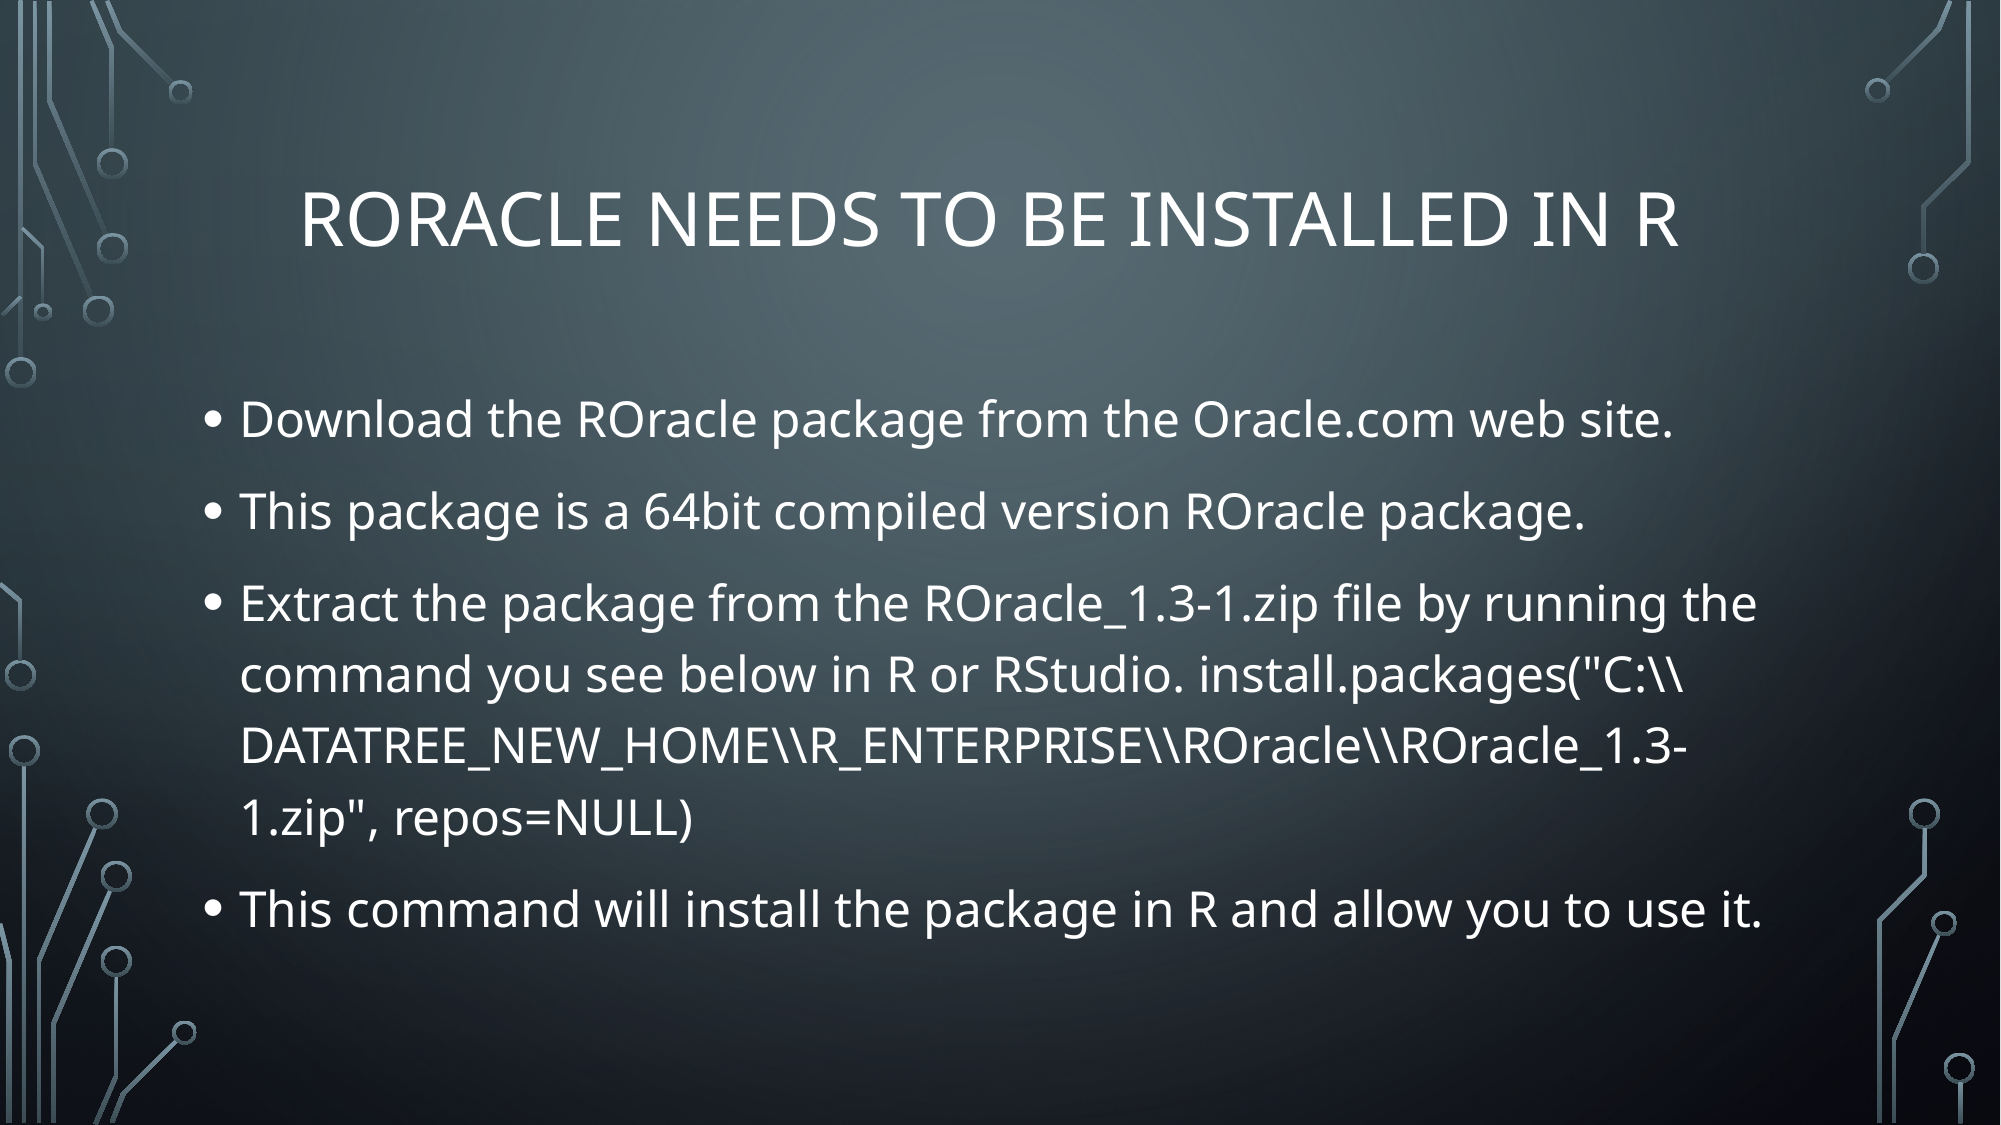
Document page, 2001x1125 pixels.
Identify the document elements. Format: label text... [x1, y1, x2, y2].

list Download the ROracle package from the Oracle.com web site. This package is a 64bit compiled version ROracle package. Extract the package from the ROracle_1.3-1.zip file by running the command you see below in R or RStudio. install.packages("C:\\DATATREE_NEW_HOME\\R_ENTERPRISE\\ROracle\\ROracle_1.3-1.zip", repos=NULL) This command will install the package in R and allow you to use it. [187, 369, 1813, 950]
title Roracle needs to be installed in r [187, 101, 1813, 344]
